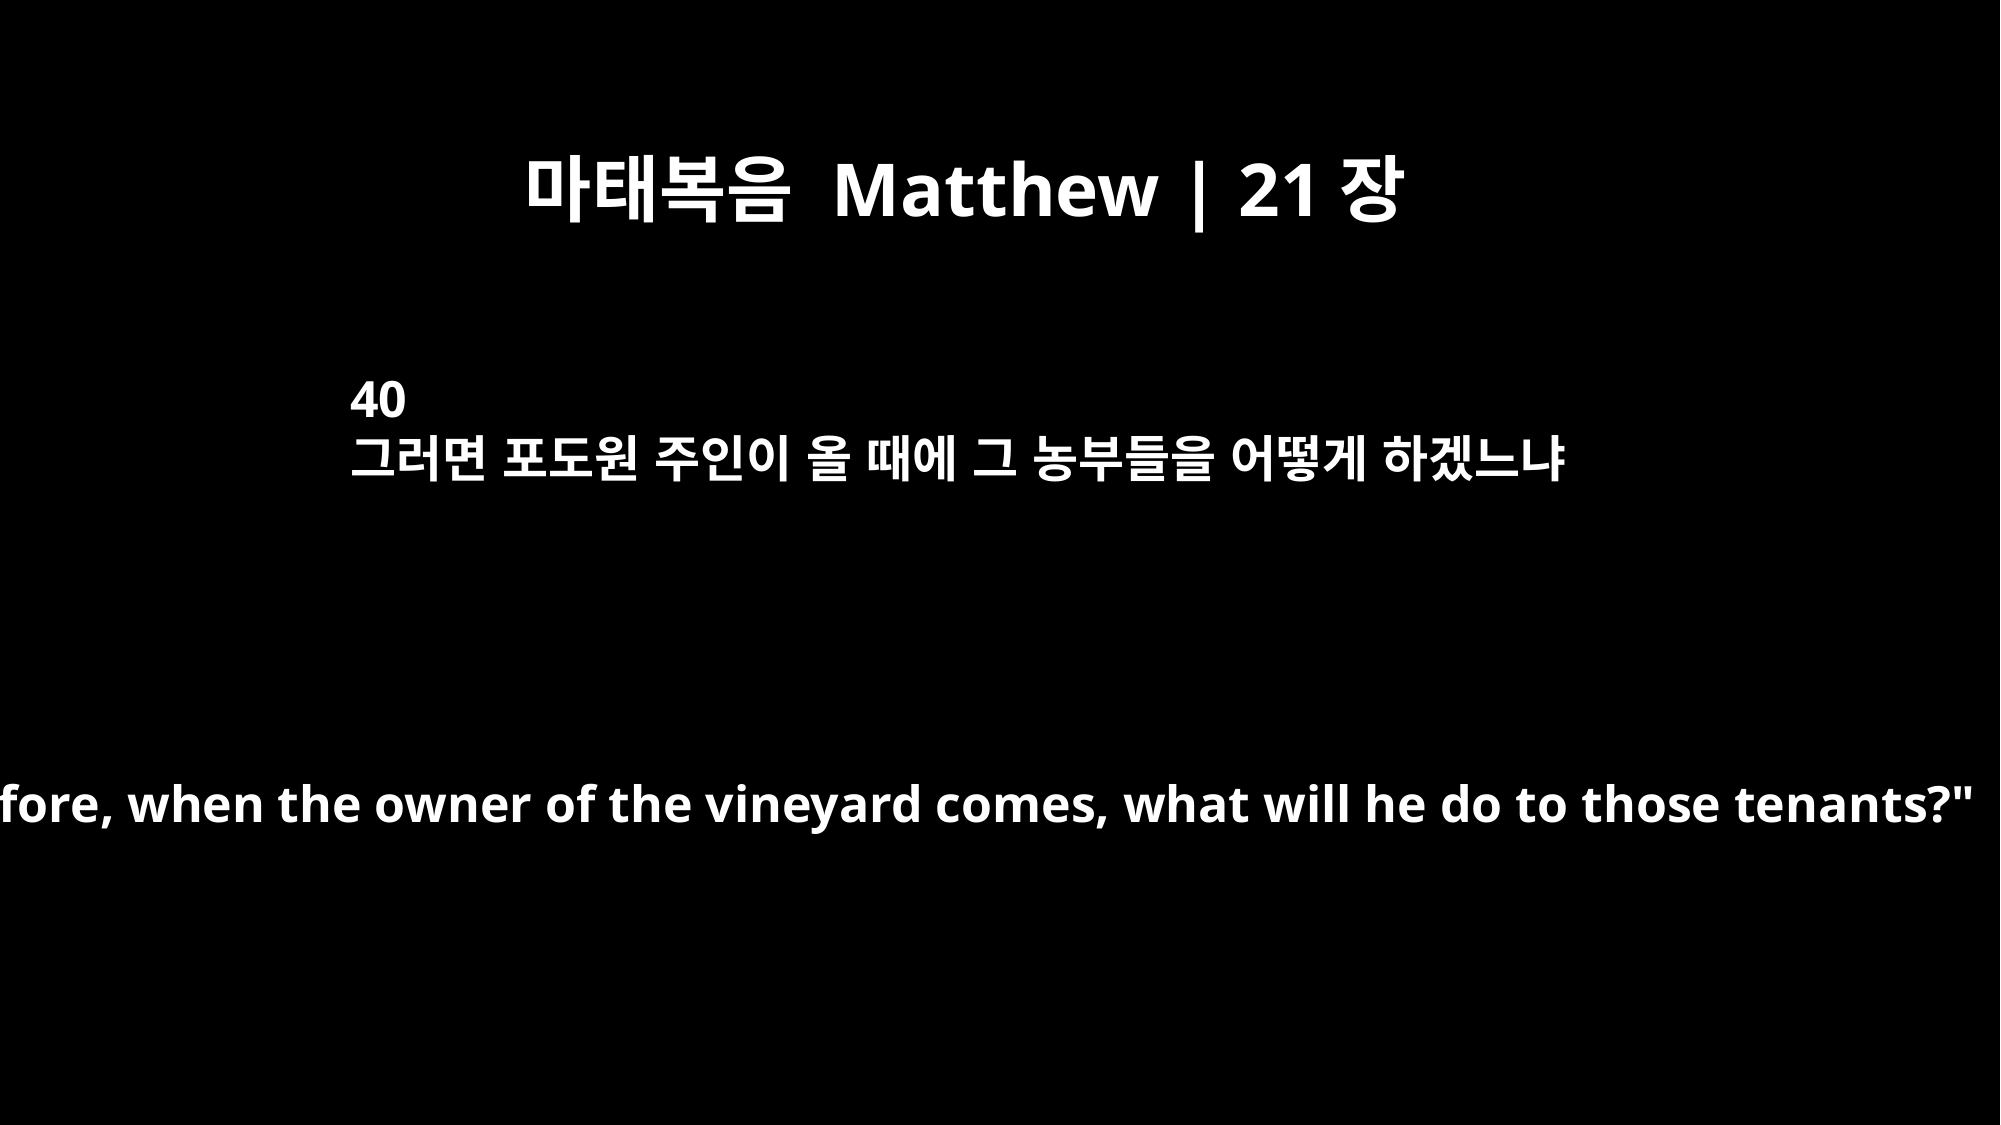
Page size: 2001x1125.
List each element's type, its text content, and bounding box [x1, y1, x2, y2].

text_box 40 그러면 포도원 주인이 올 때에 그 농부들을 어떻게 하겠느냐 [335, 359, 1582, 495]
text_box "Therefore, when the owner of the vineyard comes, what will he do to those tenants?" [0, 764, 1991, 840]
text_box 마태복음 Matthew | 21장 [510, 136, 1422, 239]
